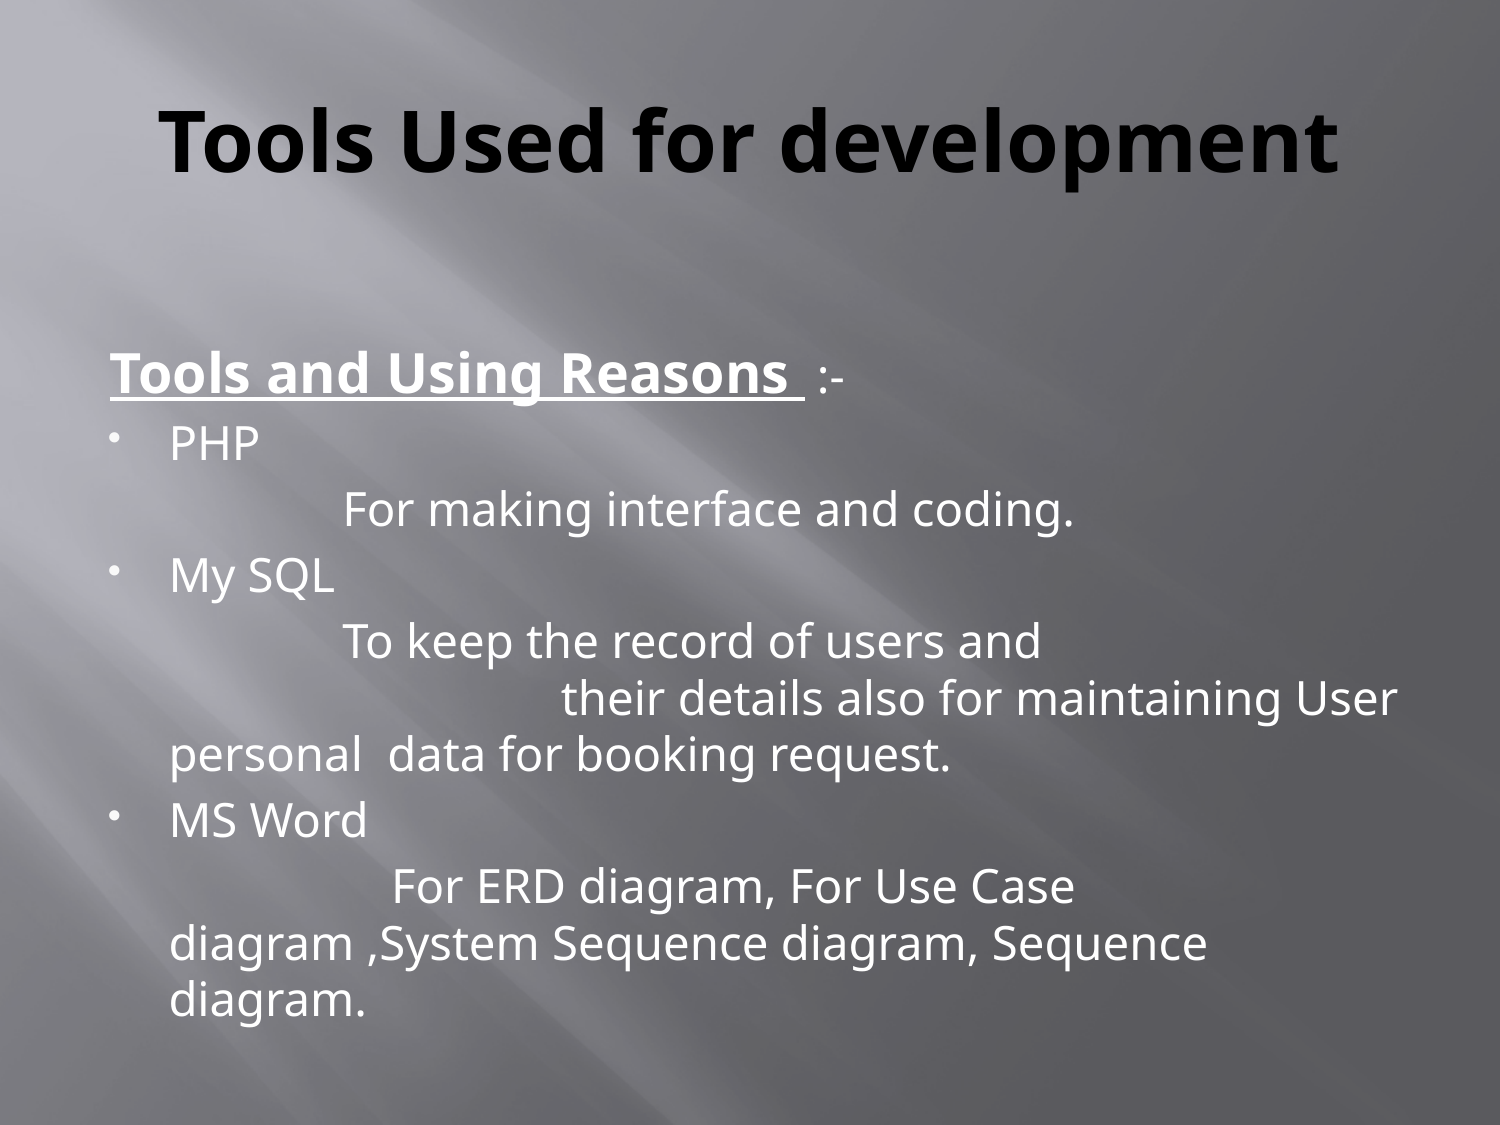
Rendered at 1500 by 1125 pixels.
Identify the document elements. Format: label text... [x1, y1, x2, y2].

list Tools and Using Reasons :- PHP For making interface and coding. My SQL To keep the record of users and their details also for maintaining User personal data for booking request. MS Word For ERD diagram, For Use Case diagram ,System Sequence diagram, Sequence diagram. [75, 262, 1425, 1035]
title Tools Used for development [75, 45, 1425, 233]
